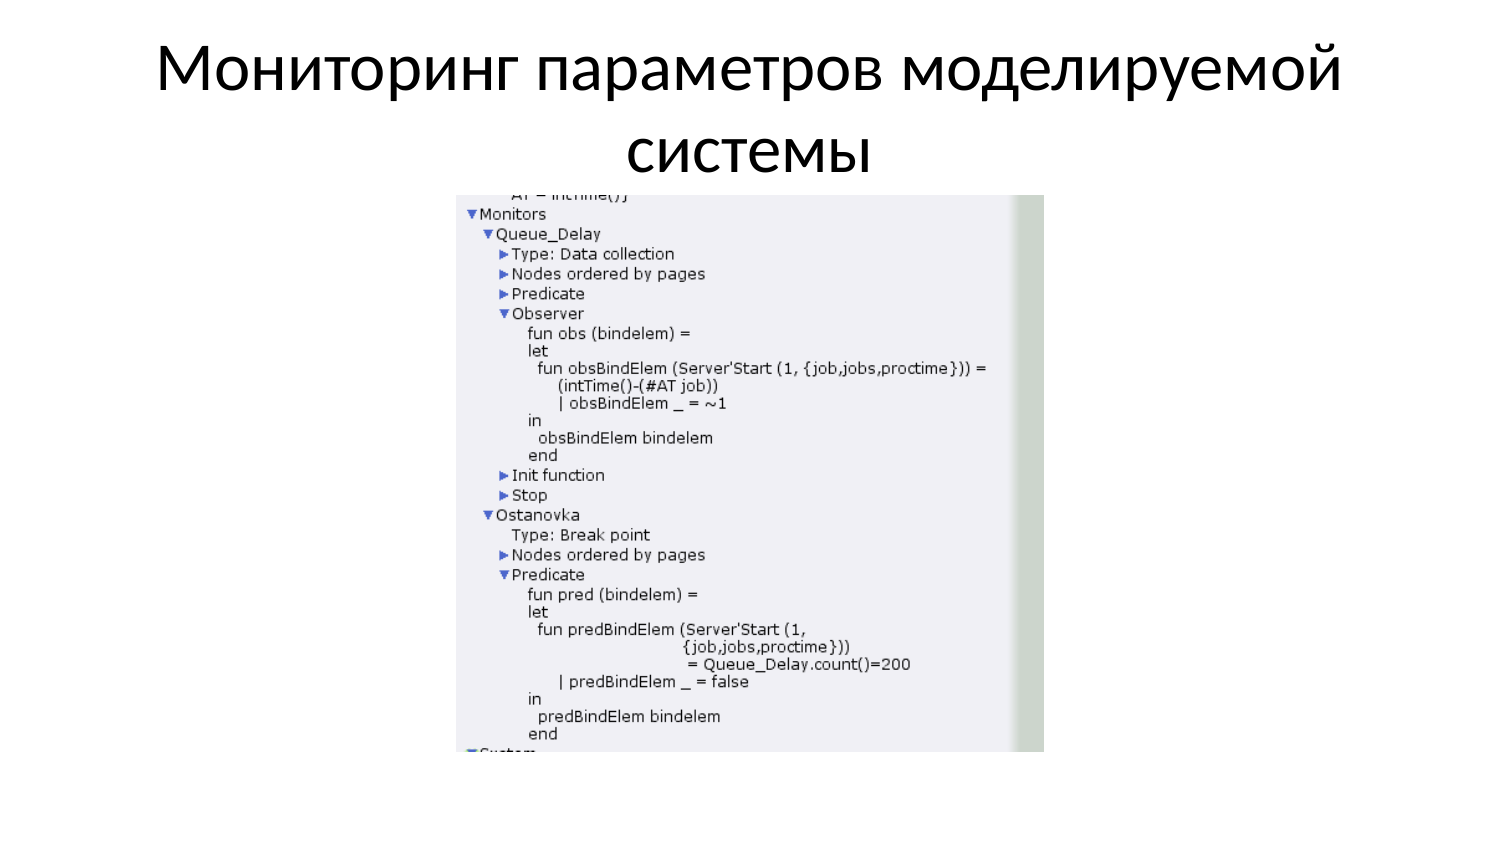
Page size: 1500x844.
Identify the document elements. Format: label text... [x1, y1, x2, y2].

picture [455, 195, 1044, 753]
title Мониторинг параметров моделируемой системы [75, 33, 1425, 175]
